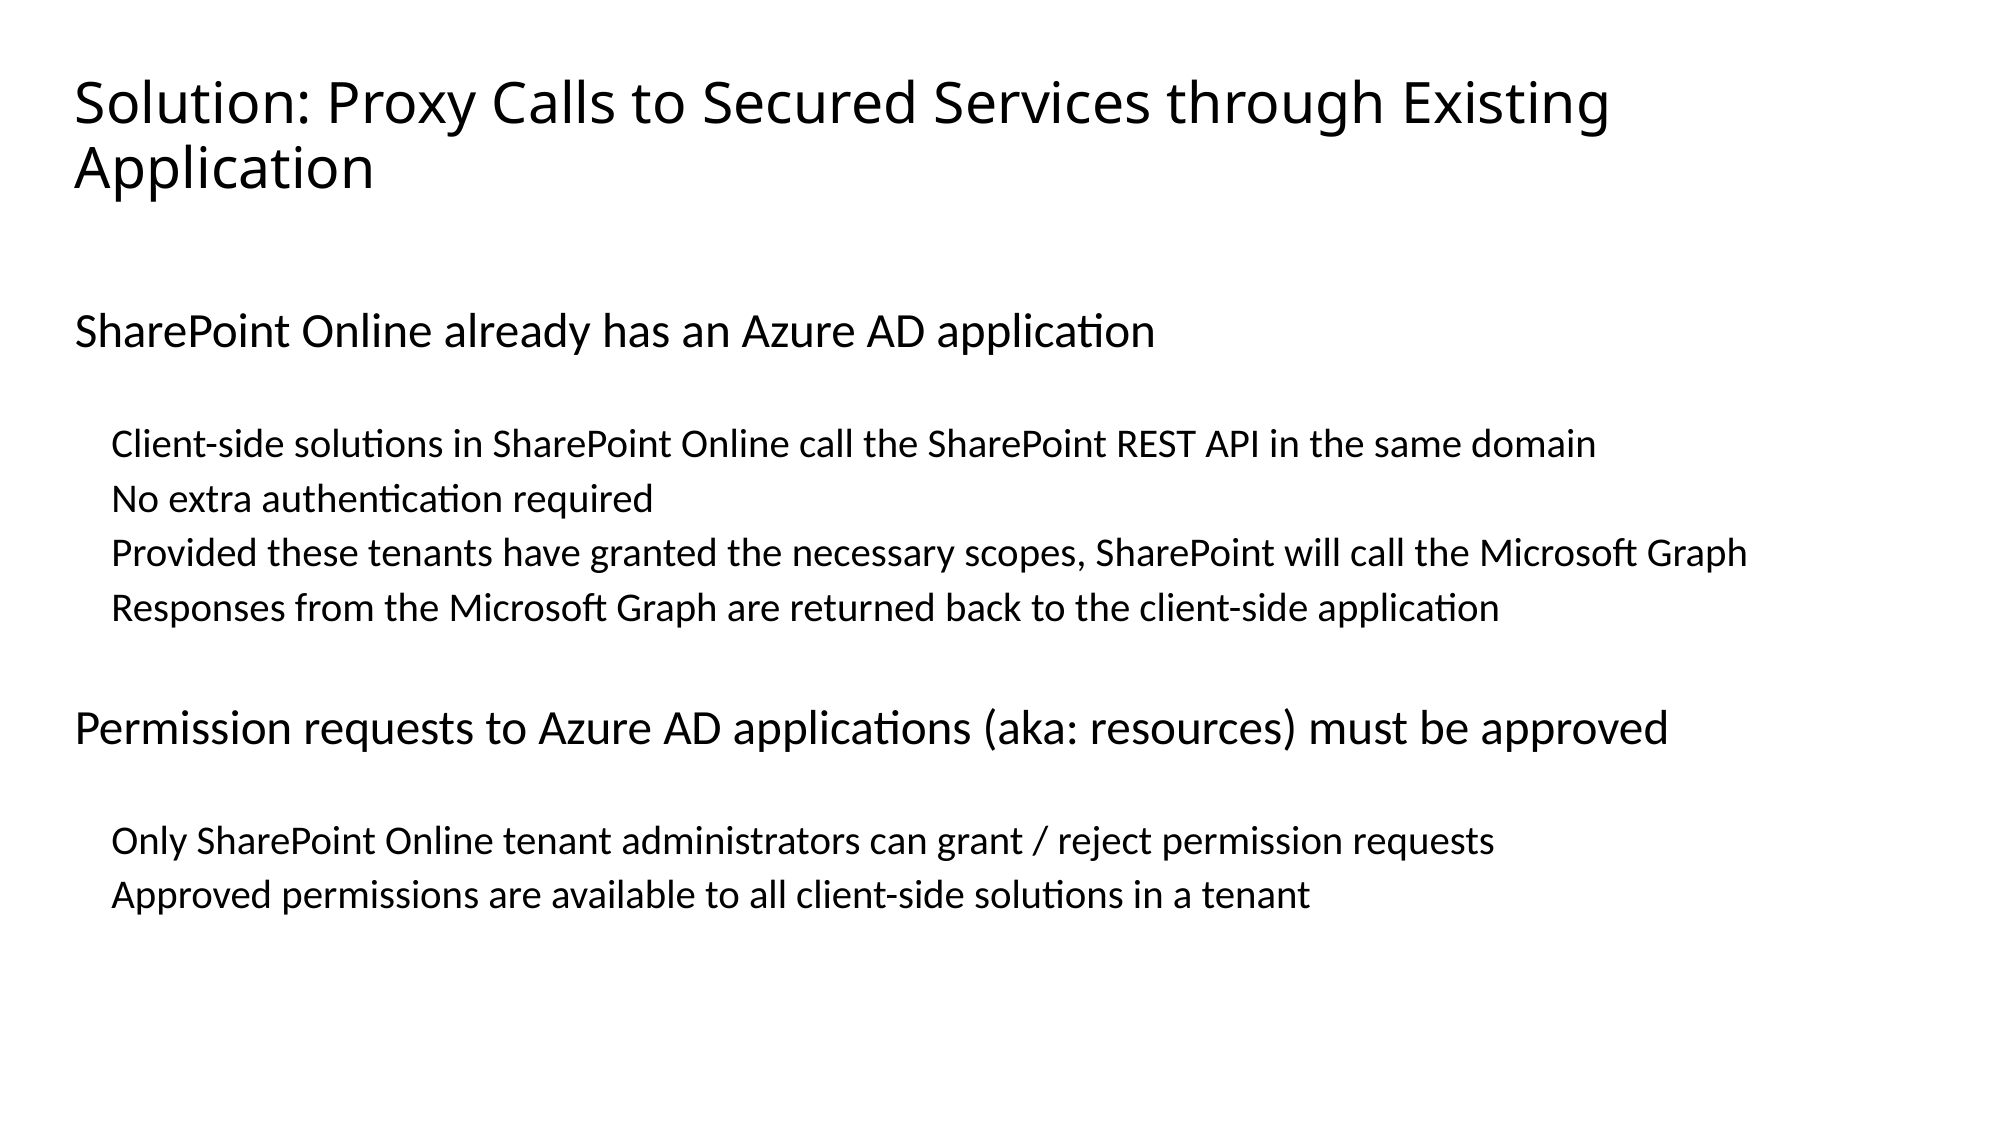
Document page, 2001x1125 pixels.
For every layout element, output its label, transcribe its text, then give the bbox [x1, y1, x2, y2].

list SharePoint Online already has an Azure AD application Client-side solutions in SharePoint Online call the SharePoint REST API in the same domain No extra authentication required Provided these tenants have granted the necessary scopes, SharePoint will call the Microsoft Graph Responses from the Microsoft Graph are returned back to the client-side application Permission requests to Azure AD applications (aka: resources) must be approved Only SharePoint Online tenant administrators can grant / reject permission requests Approved permissions are available to all client-side solutions in a tenant [74, 308, 1930, 927]
title Solution: Proxy Calls to Secured Services through Existing Application [74, 101, 1930, 168]
